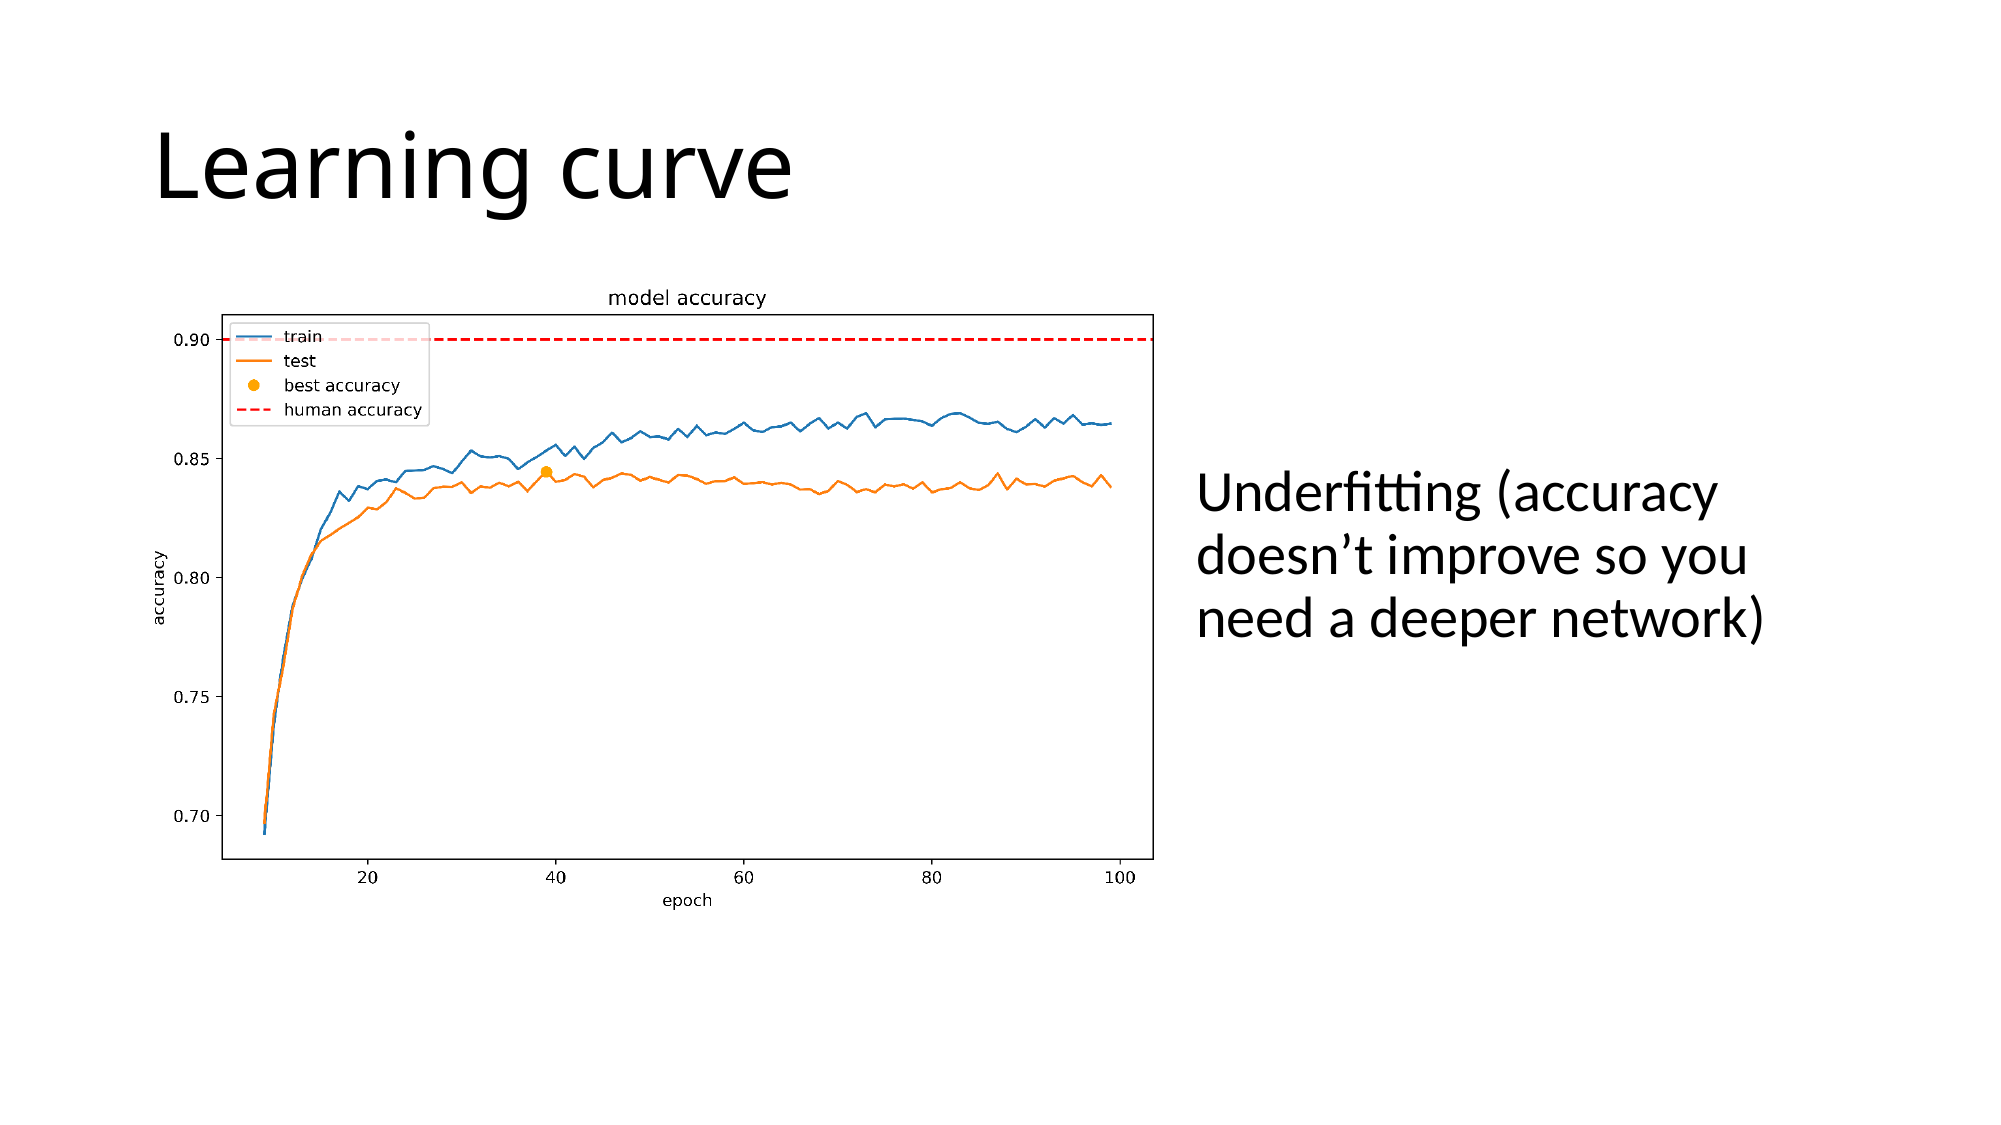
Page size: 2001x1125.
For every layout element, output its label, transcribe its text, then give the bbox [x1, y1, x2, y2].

title Learning curve [137, 59, 1863, 278]
list Underfitting (accuracy doesn’t improve so you need a deeper network) [1181, 453, 1863, 745]
picture [138, 277, 1165, 921]
